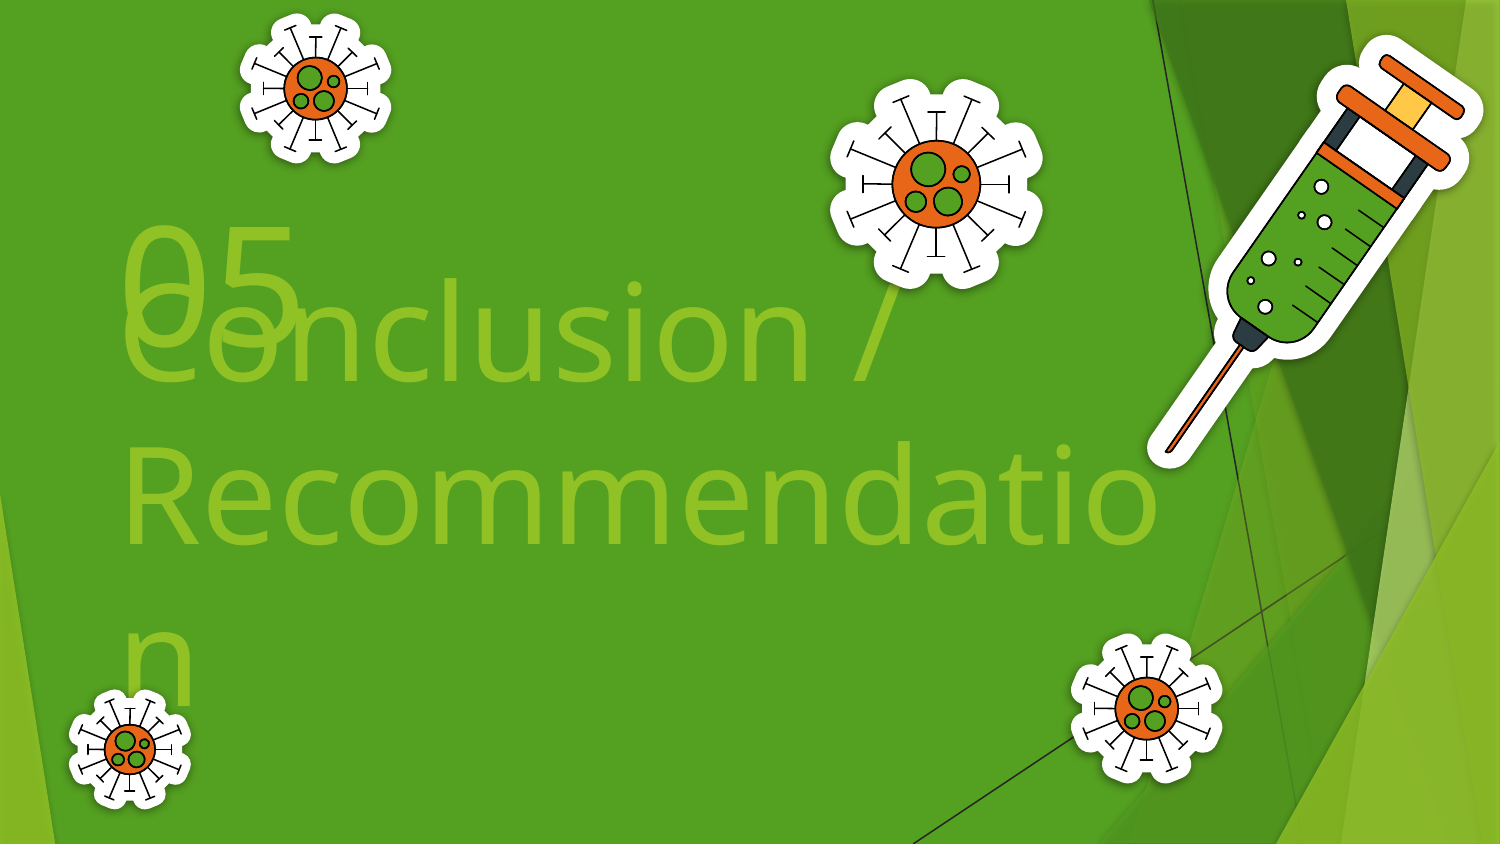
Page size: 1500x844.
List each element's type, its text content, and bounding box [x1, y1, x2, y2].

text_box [826, 78, 1046, 290]
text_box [66, 688, 193, 810]
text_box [1145, 34, 1485, 470]
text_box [237, 12, 394, 164]
title Conclusion / Recommendation [117, 415, 1183, 566]
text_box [1068, 632, 1225, 784]
title 05 [116, 204, 357, 355]
